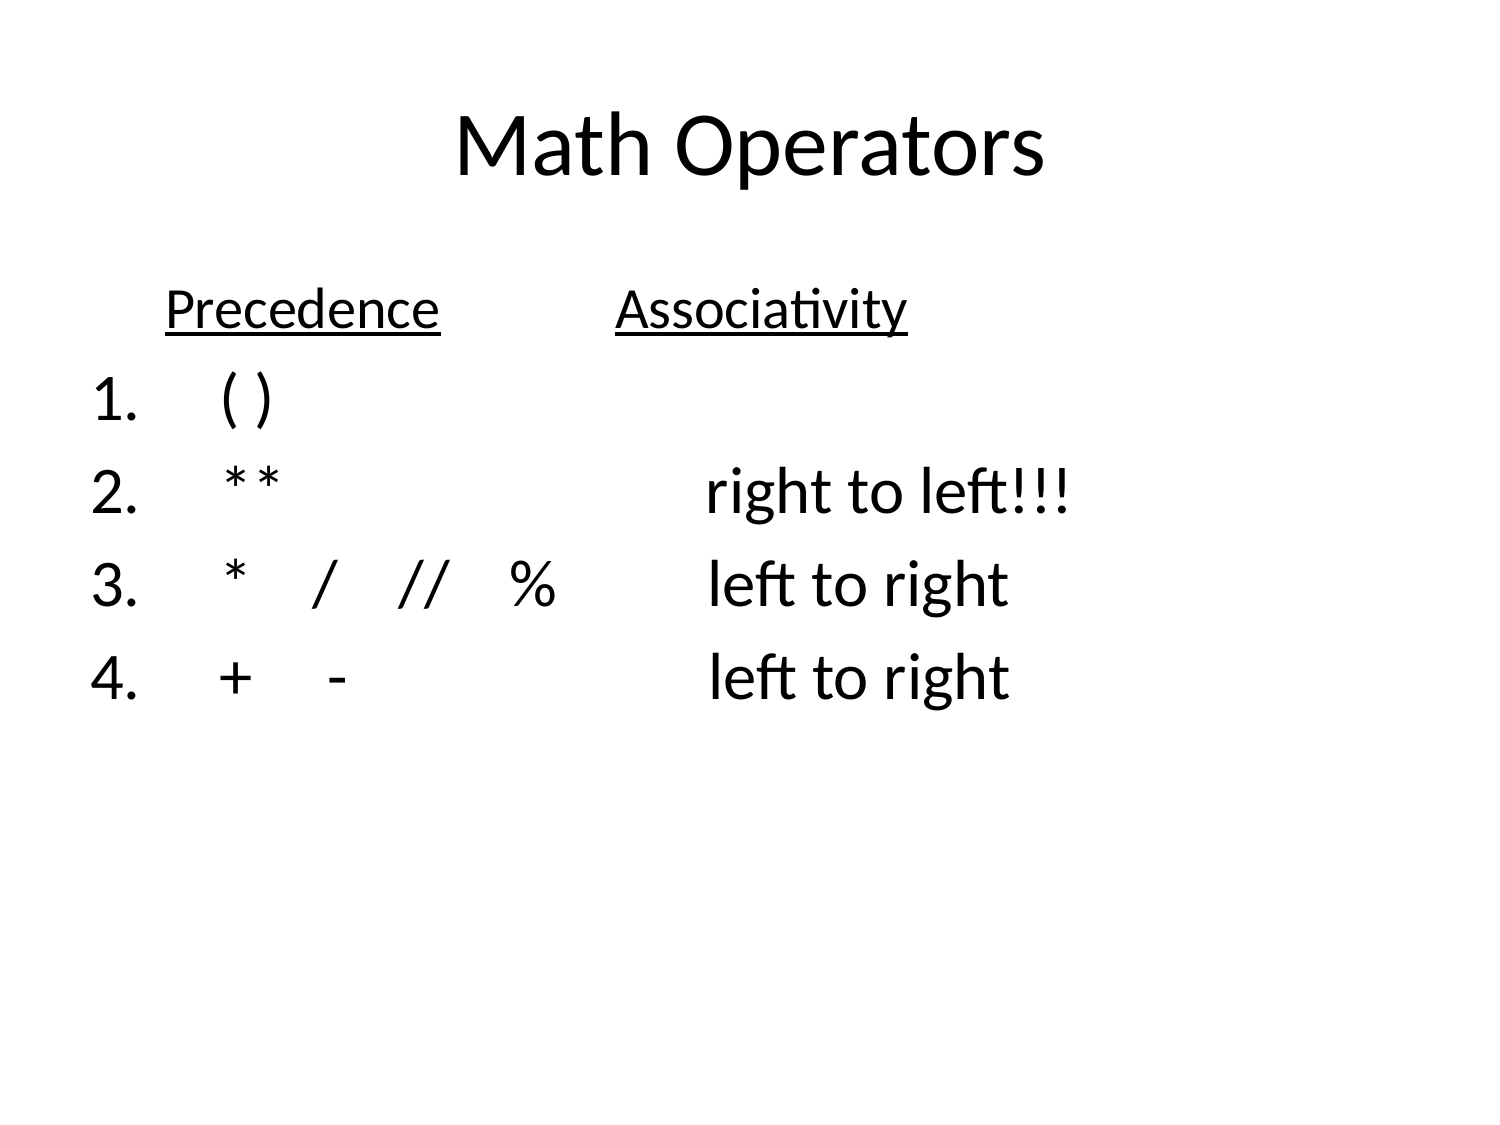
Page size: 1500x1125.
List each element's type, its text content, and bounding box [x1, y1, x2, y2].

title Math Operators [75, 45, 1425, 233]
list Precedence Associativity ( ) ** right to left!!! * / // % left to right + - left to right [75, 262, 1425, 1005]
